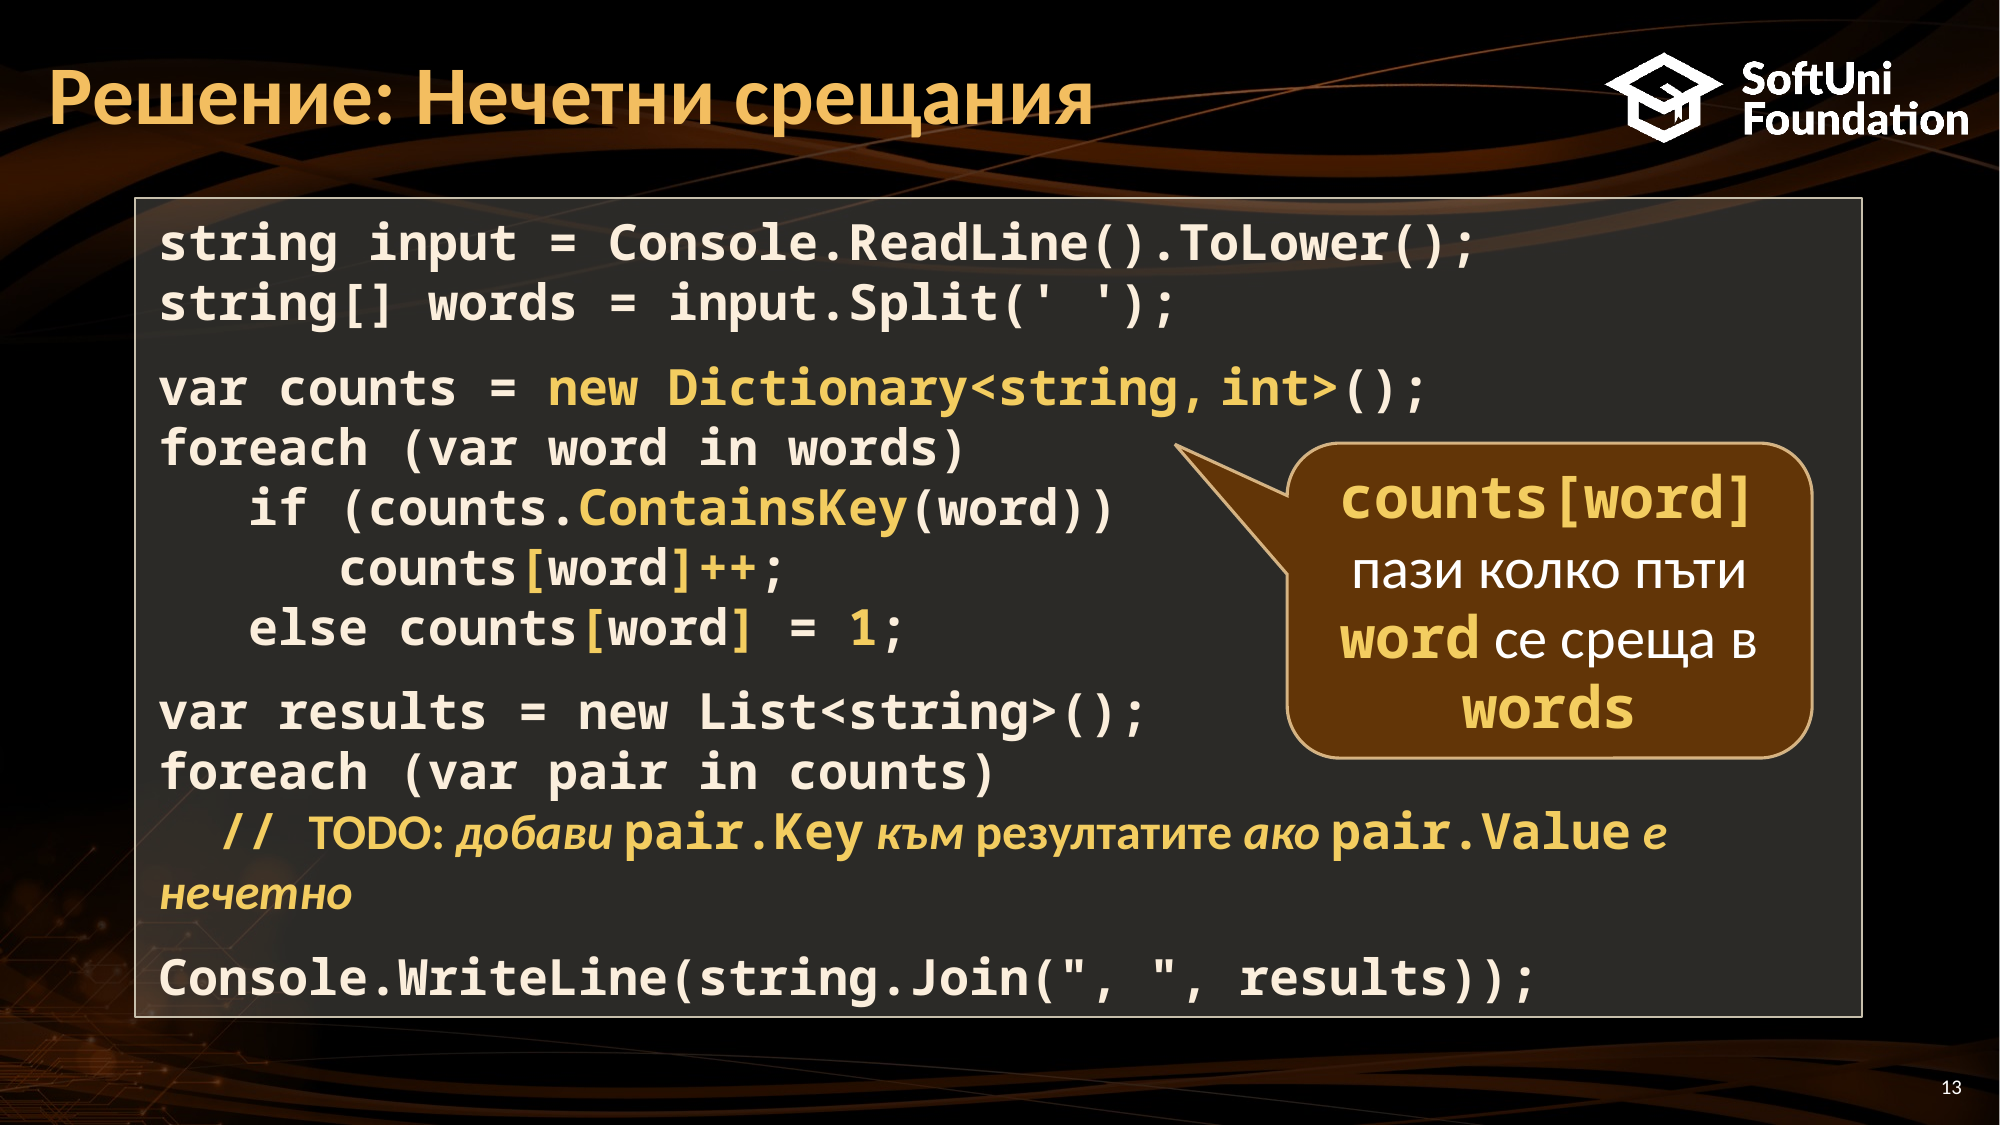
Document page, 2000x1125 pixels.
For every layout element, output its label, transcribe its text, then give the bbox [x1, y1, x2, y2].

title Решение: Нечетни срещания [30, 6, 1602, 189]
picture [0, 0, 2000, 1125]
slide_number 13 [1897, 1070, 1968, 1103]
text_box counts[word] пази колко пъти word се среща в words [1174, 442, 1814, 760]
text_box string input = Console.ReadLine().ToLower(); string[] words = input.Split(' '); var counts = new Dictionary<string, int>(); foreach (var word in words) if (counts.ContainsKey(word)) counts[word]++; else counts[word] = 1; var results = new List<string>(); foreach (var pair in counts) // TODO: добави pair.Key към резултатите ако pair.Value е нечетно Console.WriteLine(string.Join(", ", results)); [135, 198, 1863, 1017]
